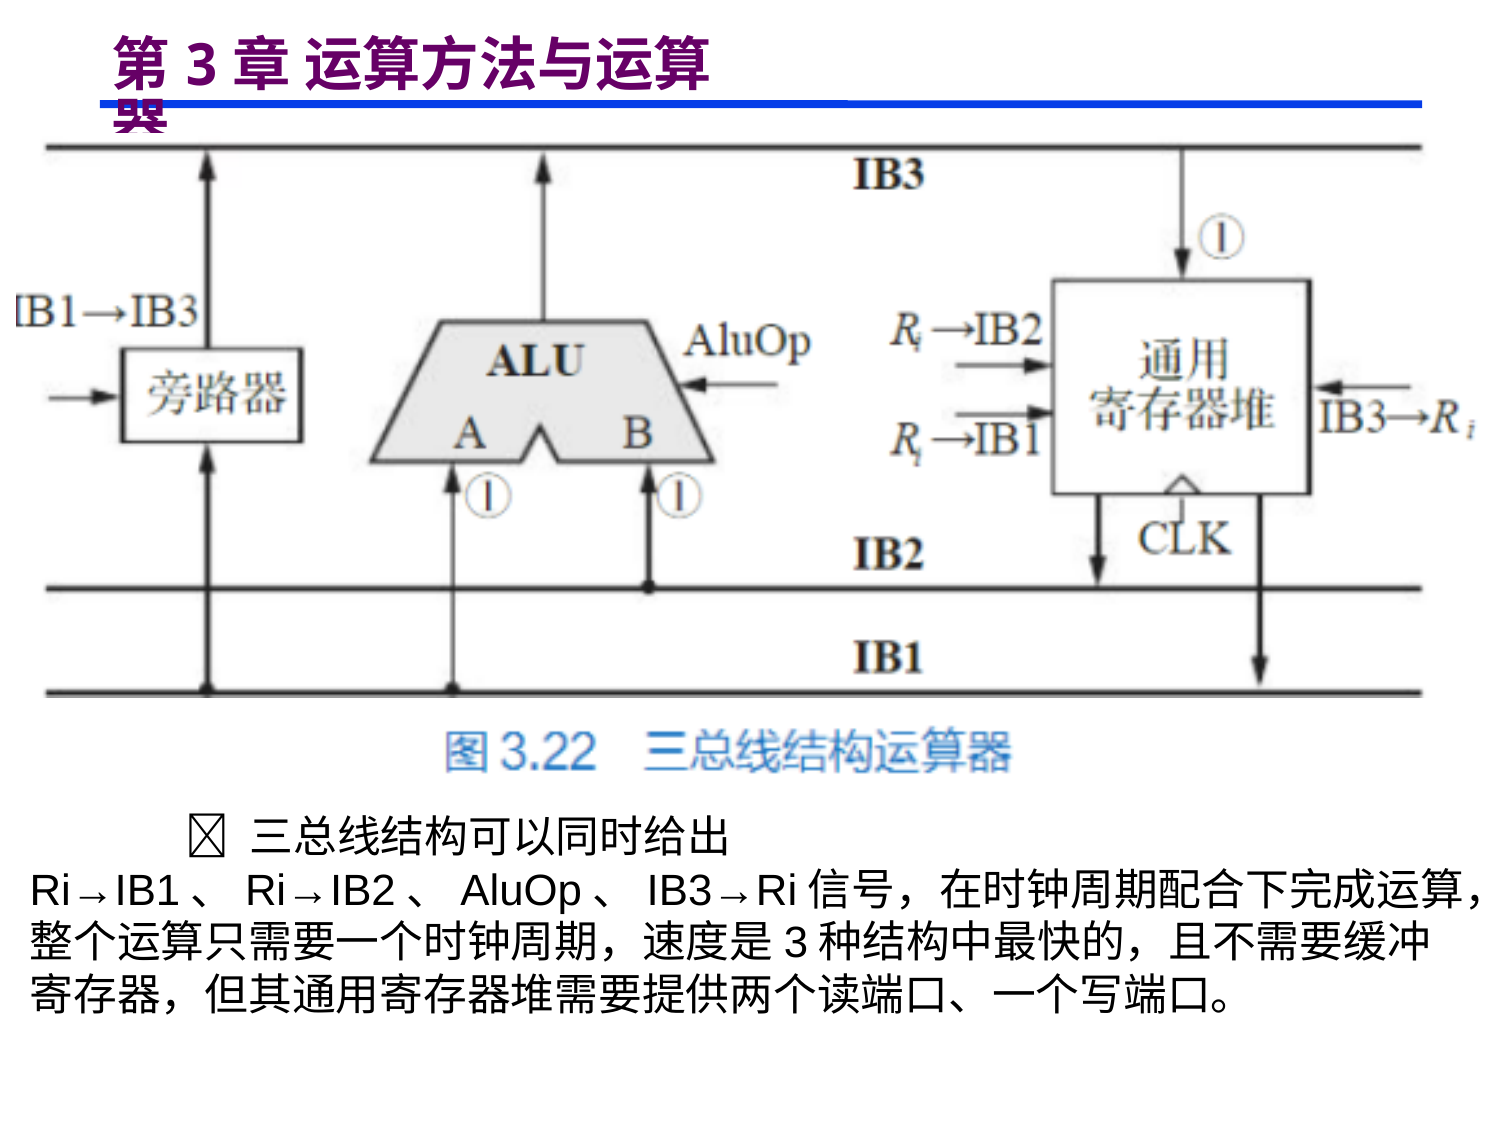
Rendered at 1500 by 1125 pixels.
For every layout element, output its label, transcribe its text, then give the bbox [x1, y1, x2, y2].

picture [16, 132, 1483, 698]
picture [431, 716, 1023, 782]
title 第3章 运算方法与运算器 [100, 32, 769, 131]
subtitle  三总线结构可以同时给出Ri→IB1、Ri→IB2、AluOp、IB3→Ri信号，在时钟周期配合下完成运算，整个运算只需要一个时钟周期，速度是3种结构中最快的，且不需要缓冲寄存器，但其通用寄存器堆需要提供两个读端口、一个写端口。 [14, 800, 1481, 1025]
